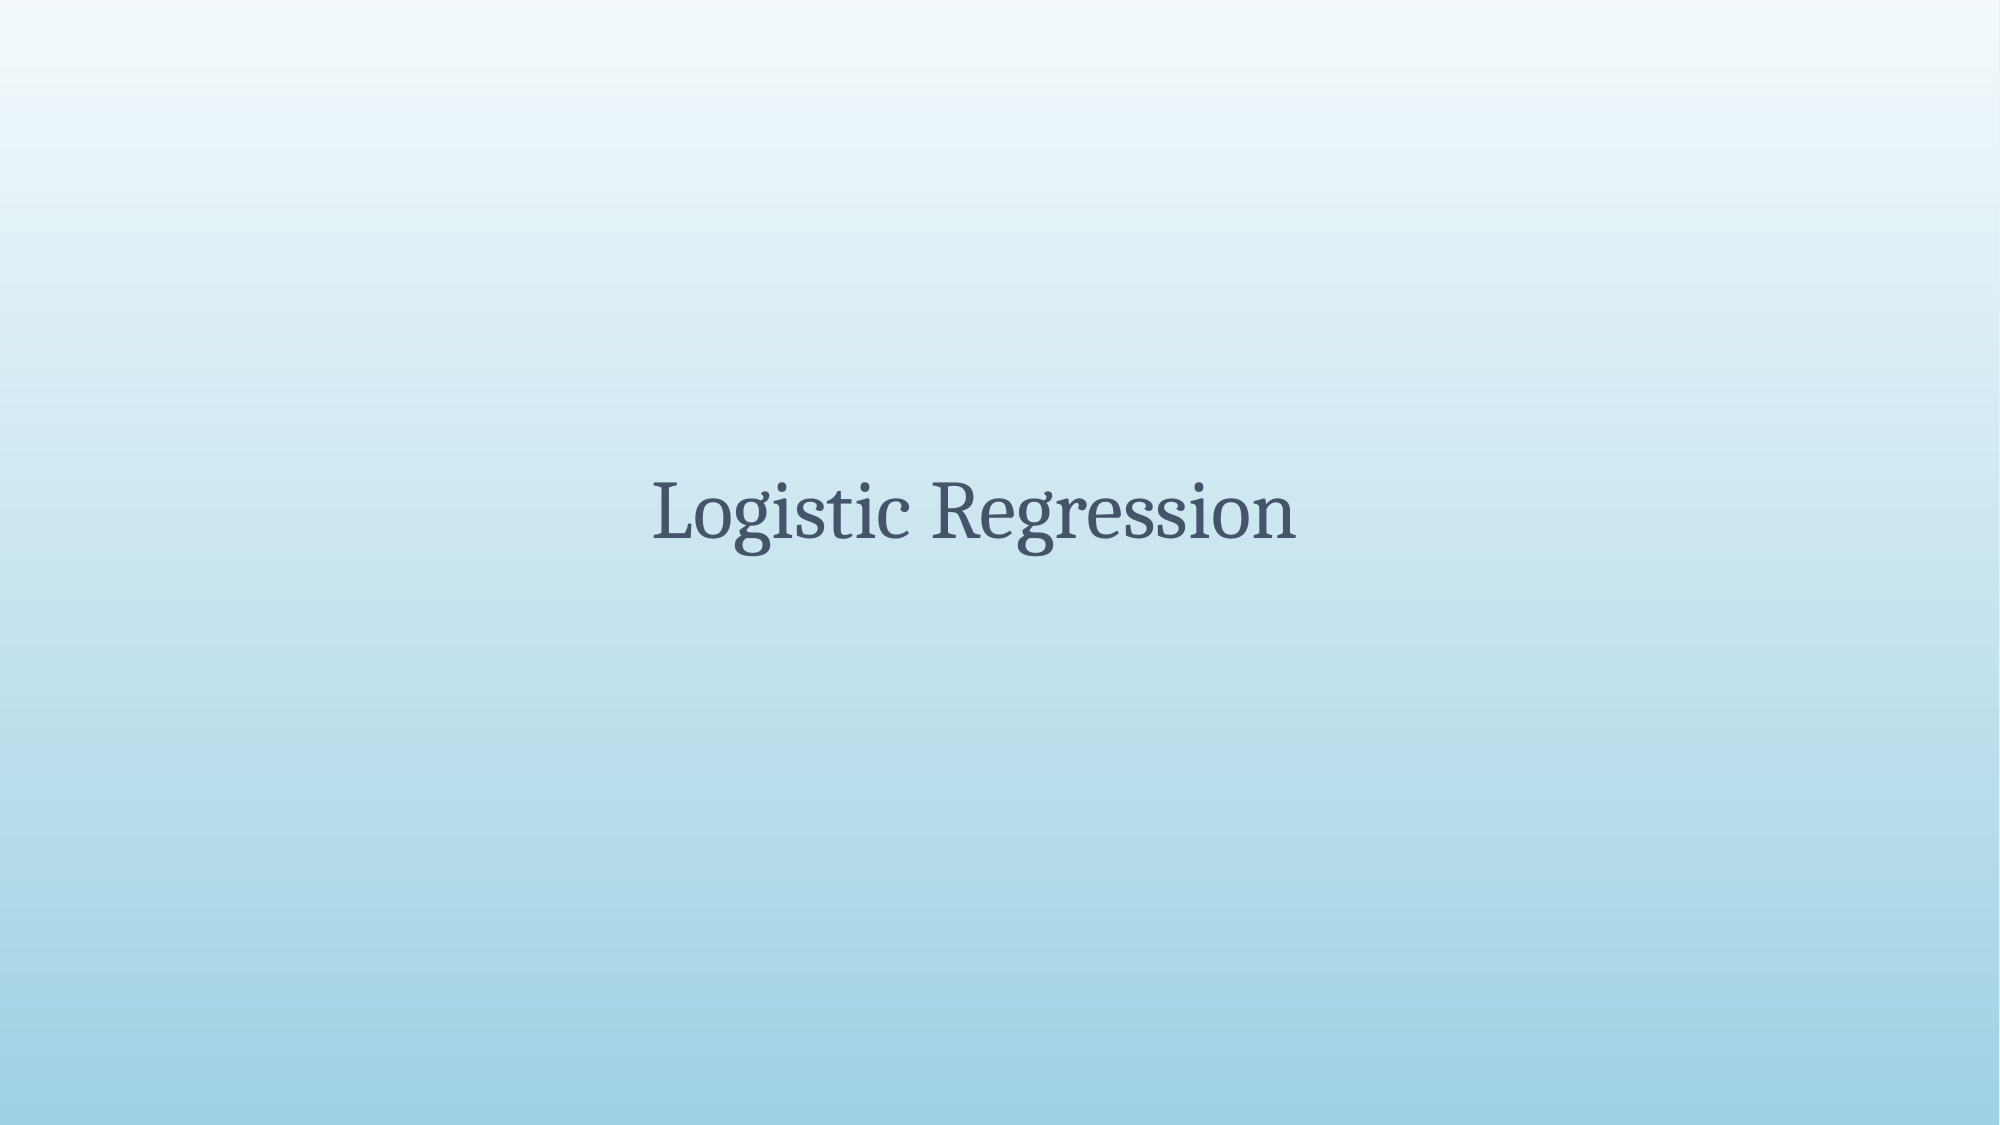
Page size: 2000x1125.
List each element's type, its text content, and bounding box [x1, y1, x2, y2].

title Logistic Regression [636, 437, 1363, 563]
